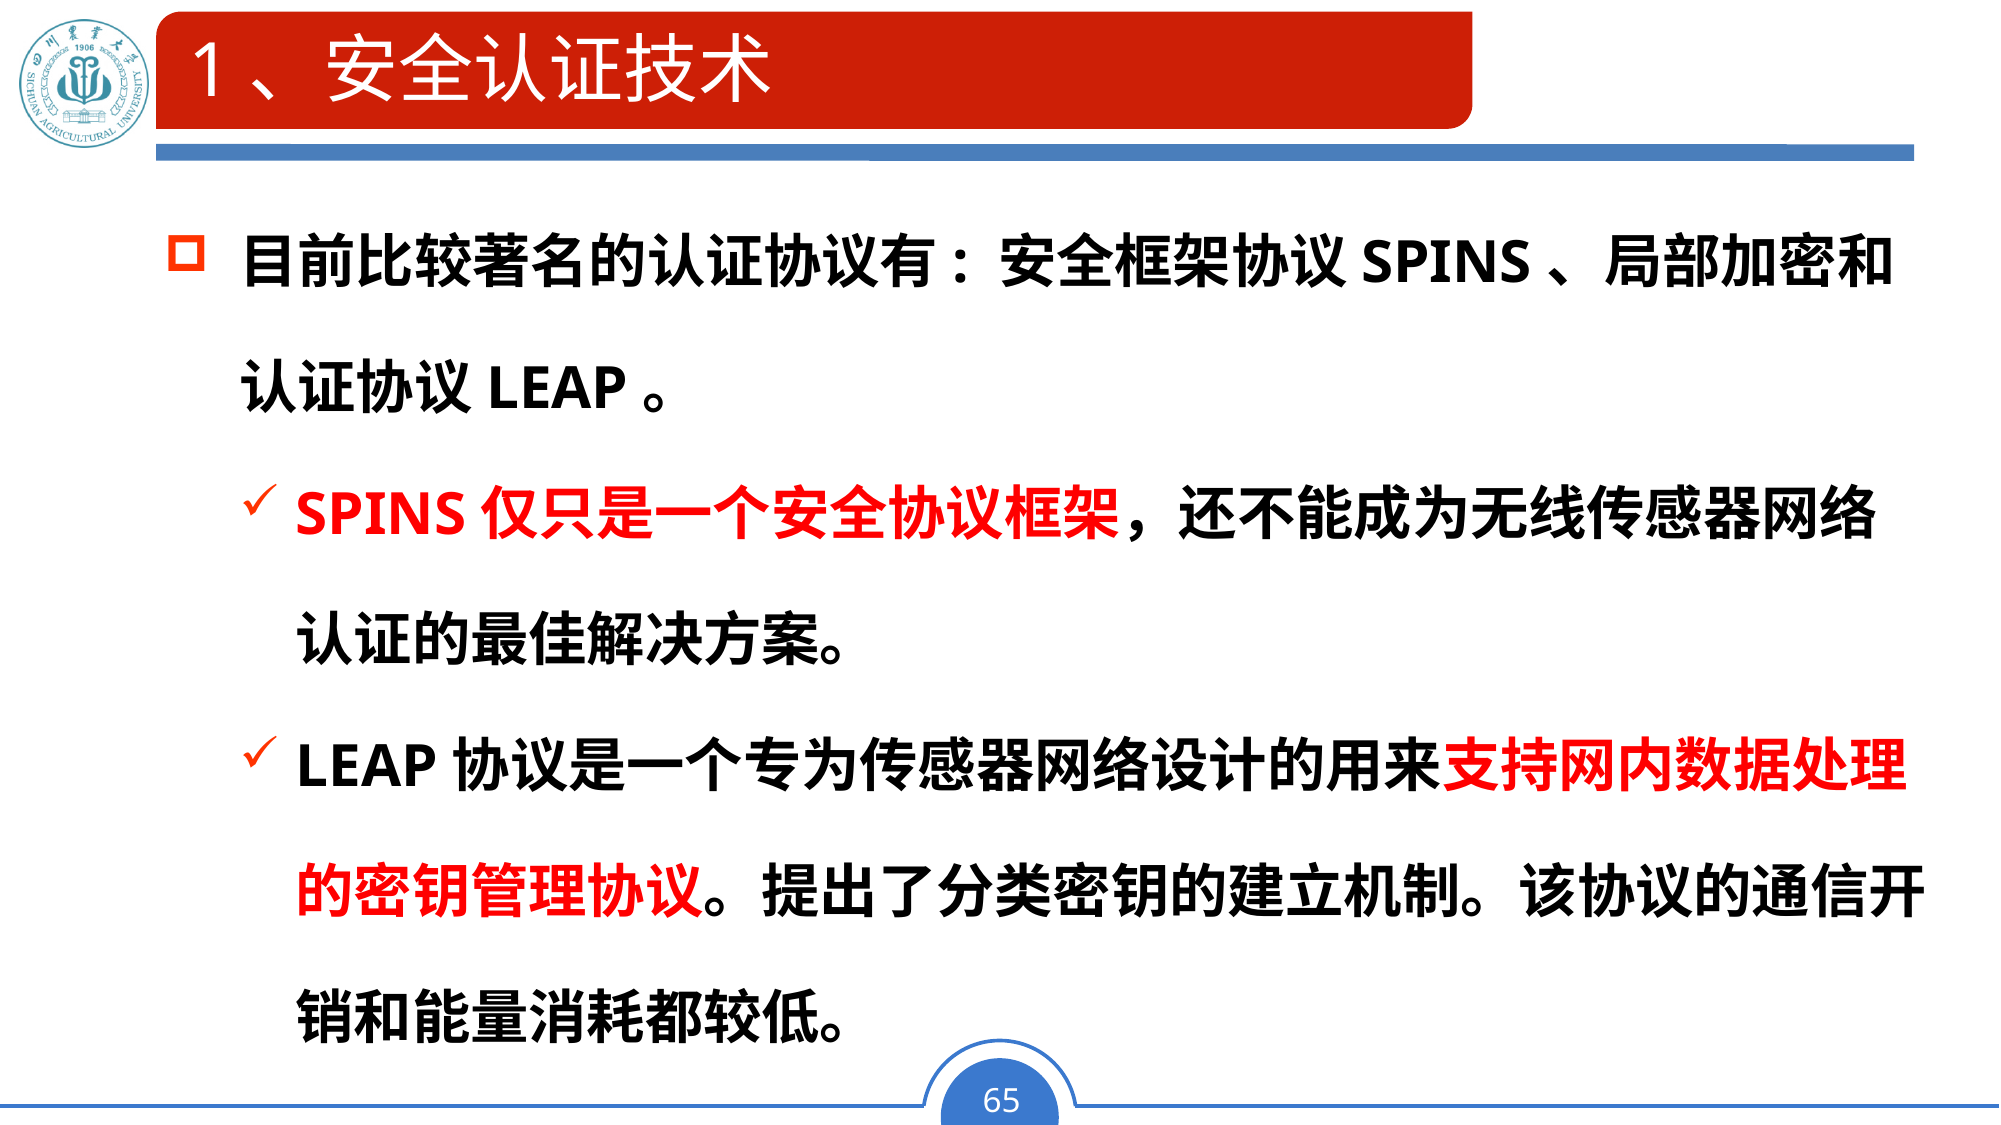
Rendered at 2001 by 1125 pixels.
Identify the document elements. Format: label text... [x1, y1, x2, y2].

text_box 目前比较著名的认证协议有: 安全框架协议SPINS、局部加密和认证协议LEAP。 SPINS仅只是一个安全协议框架，还不能成为无线传感器网络认证的最佳解决方案。 LEAP协议是一个专为传感器网络设计的用来支持网内数据处理的密钥管理协议。提出了分类密钥的建立机制。该协议的通信开销和能量消耗都较低。 [149, 160, 1945, 1058]
title 1、安全认证技术 [173, 14, 1910, 126]
